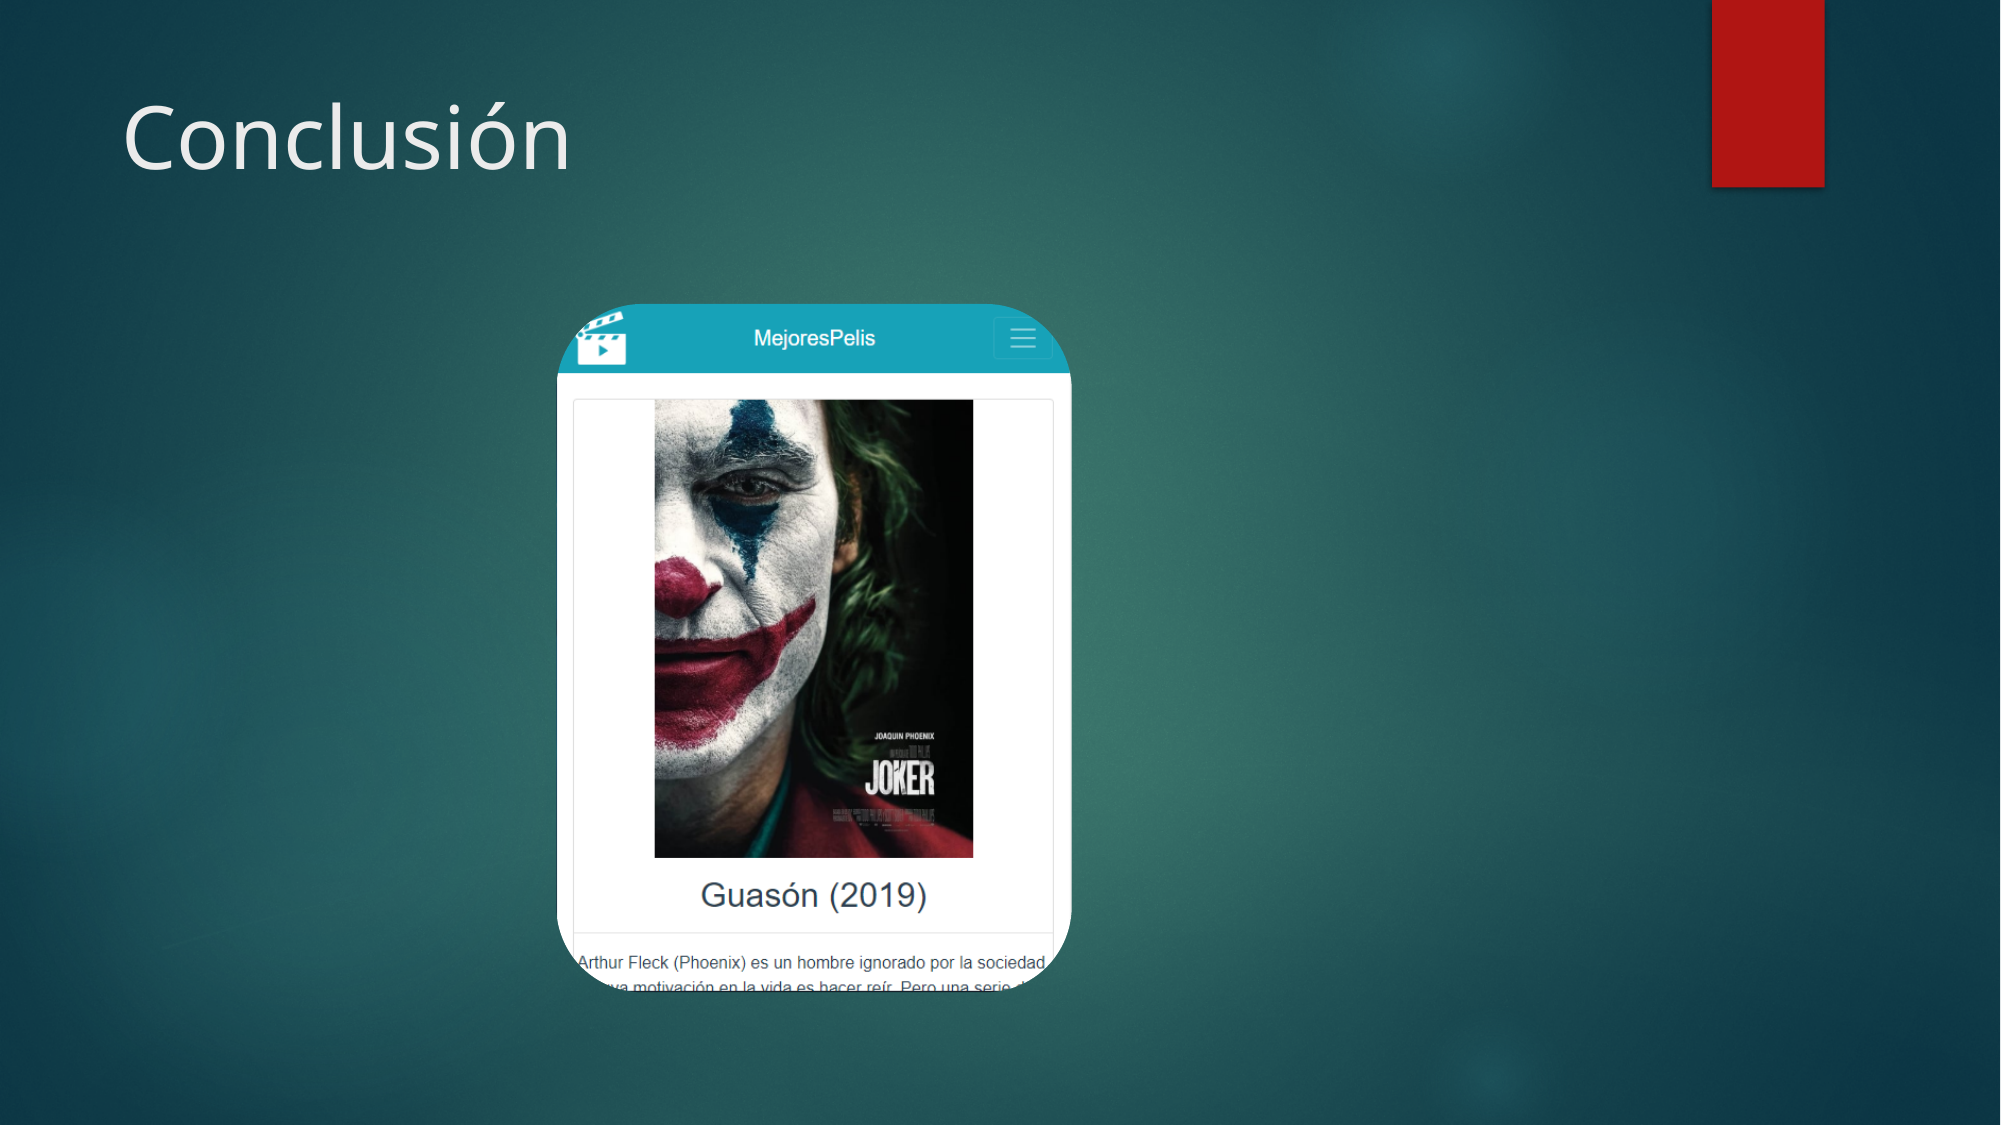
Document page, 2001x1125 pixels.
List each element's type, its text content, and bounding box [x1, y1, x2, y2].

title Conclusión [106, 74, 1649, 304]
picture [0, 0, 2001, 1125]
